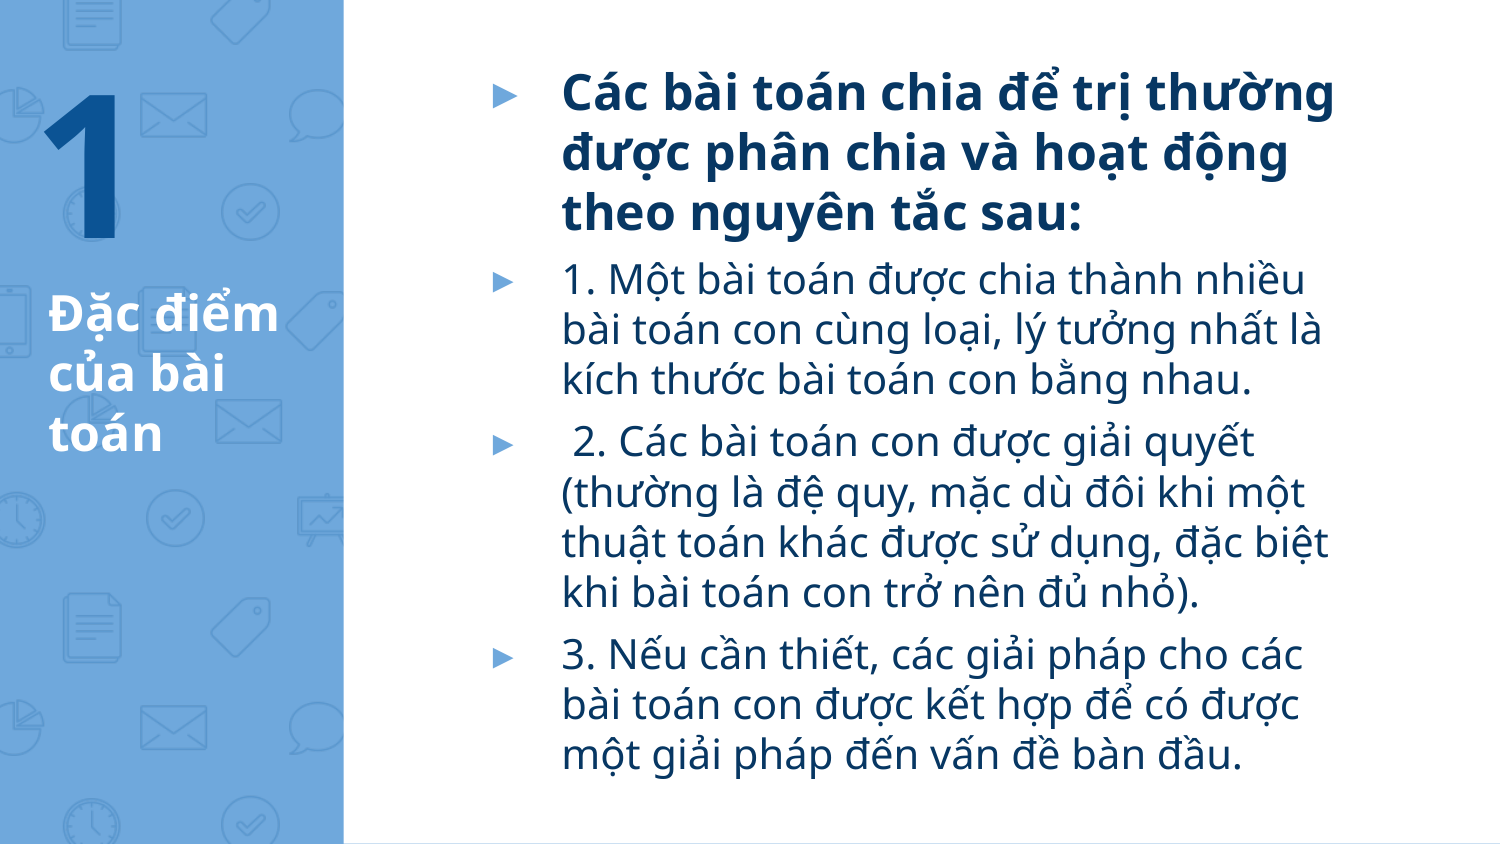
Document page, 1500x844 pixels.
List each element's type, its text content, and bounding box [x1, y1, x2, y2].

list Các bài toán chia để trị thường được phân chia và hoạt động theo nguyên tắc sau: 1. Một bài toán được chia thành nhiều bài toán con cùng loại, lý tưởng nhất là kích thước bài toán con bằng nhau. 2. Các bài toán con được giải quyết (thường là đệ quy, mặc dù đôi khi một thuật toán khác được sử dụng, đặc biệt khi bài toán con trở nên đủ nhỏ). 3. Nếu cần thiết, các giải pháp cho các bài toán con được kết hợp để có được một giải pháp đến vấn đề bàn đầu. [471, 45, 1384, 772]
slide_number 1 [17, 23, 315, 230]
title Đặc điểm của bài toán [33, 266, 315, 502]
